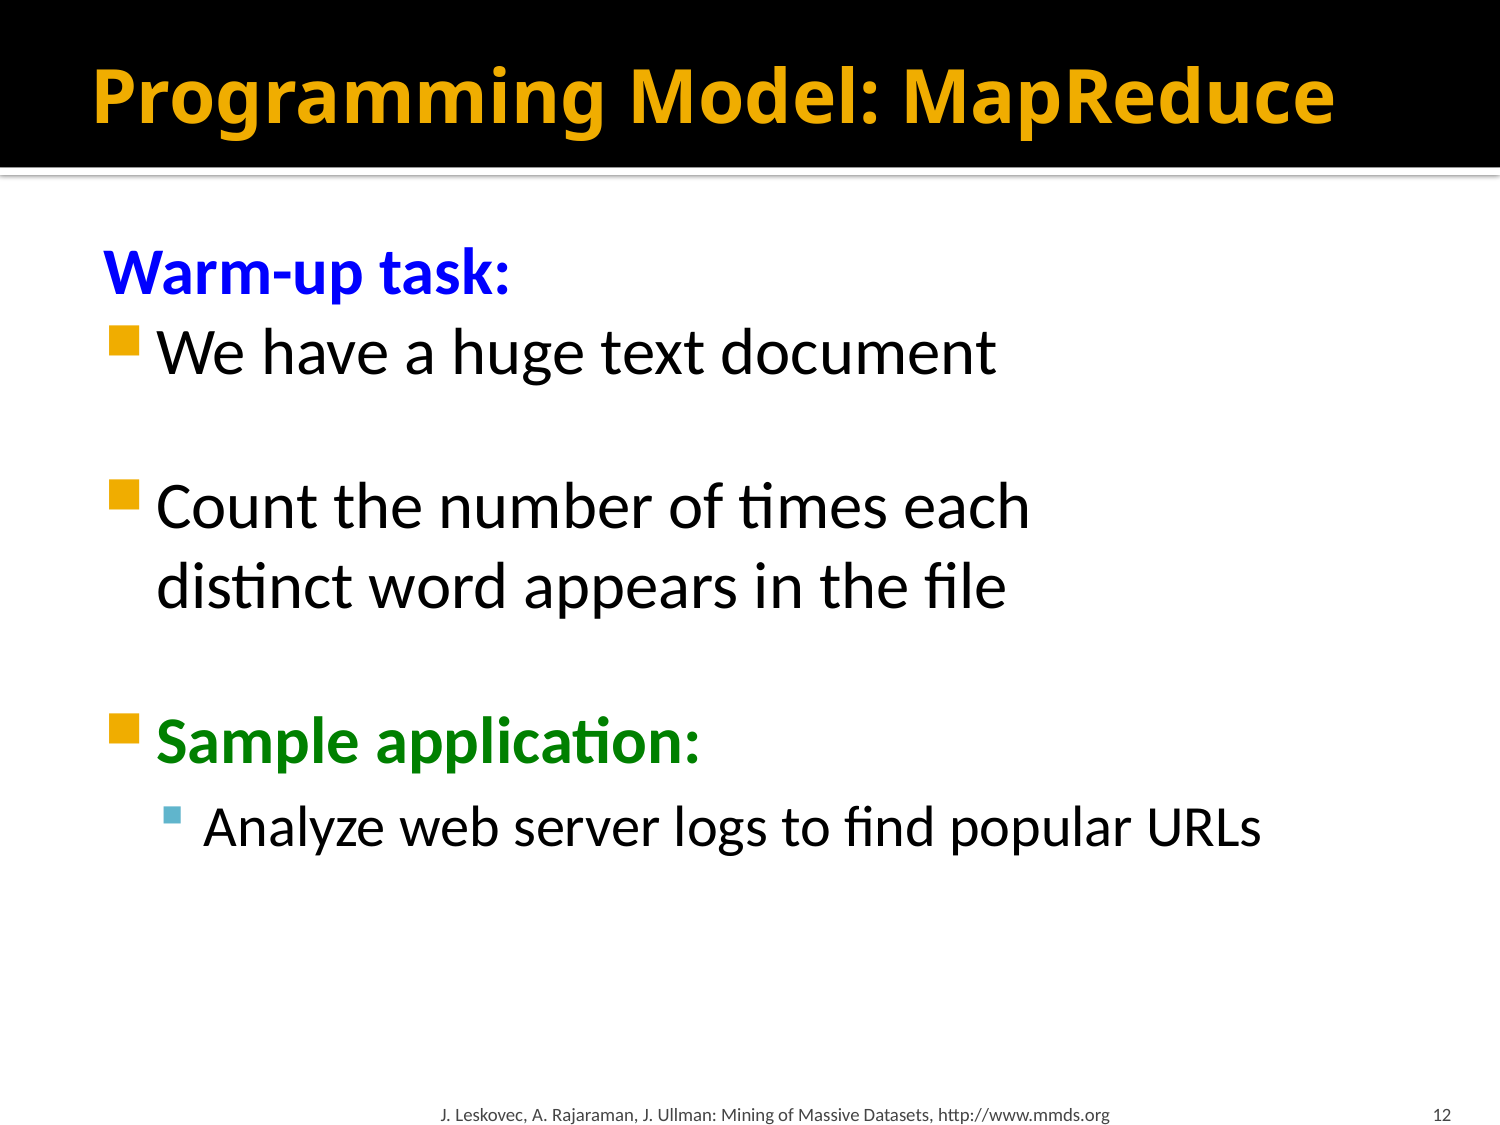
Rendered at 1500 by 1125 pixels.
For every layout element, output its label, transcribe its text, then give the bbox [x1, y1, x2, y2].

slide_number 12 [1345, 1080, 1467, 1125]
list Warm-up task: We have a huge text document Count the number of times each distinct word appears in the file Sample application: Analyze web server logs to find popular URLs [75, 212, 1425, 1075]
footer J. Leskovec, A. Rajaraman, J. Ullman: Mining of Massive Datasets, http://www.mmds.org [433, 1080, 1337, 1125]
title Programming Model: MapReduce [75, 12, 1500, 175]
